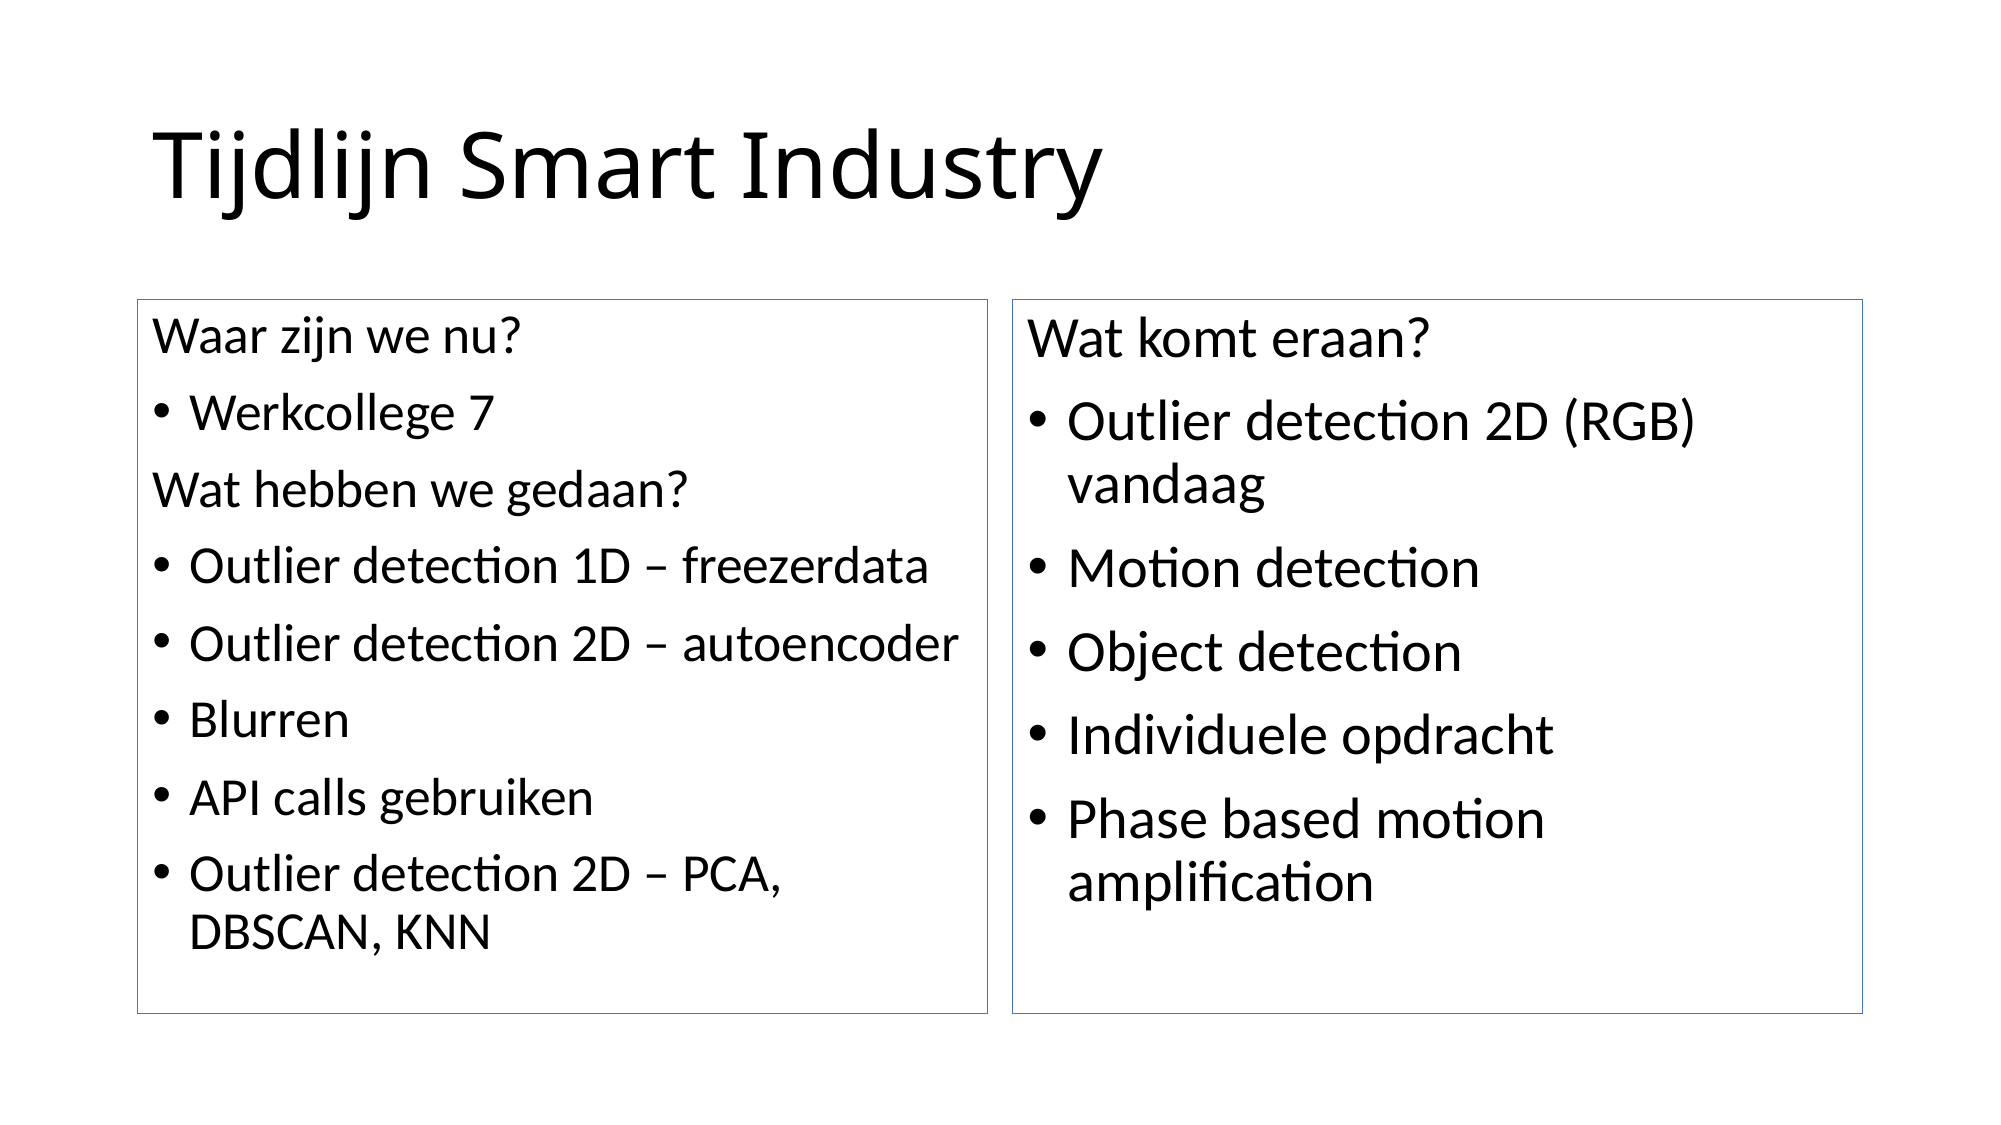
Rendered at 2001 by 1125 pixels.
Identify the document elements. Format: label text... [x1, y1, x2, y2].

title Tijdlijn Smart Industry [137, 59, 1863, 278]
list Waar zijn we nu? Werkcollege 7 Wat hebben we gedaan? Outlier detection 1D – freezerdata Outlier detection 2D – autoencoder Blurren API calls gebruiken Outlier detection 2D – PCA, DBSCAN, KNN [137, 299, 988, 1014]
list Wat komt eraan? Outlier detection 2D (RGB) vandaag Motion detection Object detection Individuele opdracht Phase based motion amplification [1012, 299, 1863, 1014]
